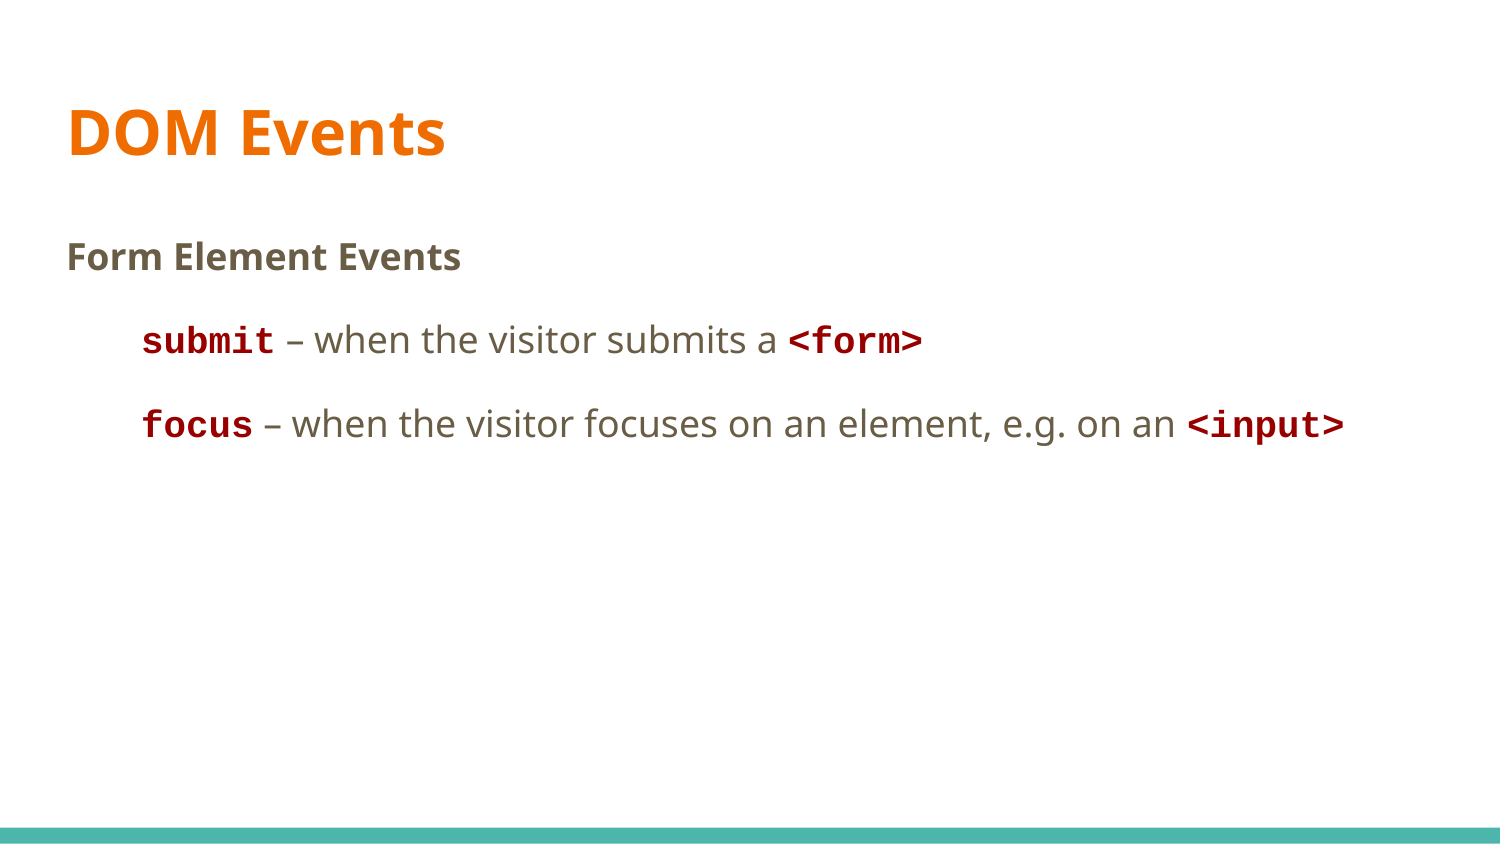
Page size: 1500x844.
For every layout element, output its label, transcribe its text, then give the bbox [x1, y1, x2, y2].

title DOM Events [51, 72, 1449, 189]
list Form Element Events submit – when the visitor submits a <form> focus – when the visitor focuses on an element, e.g. on an <input> [51, 207, 1449, 750]
